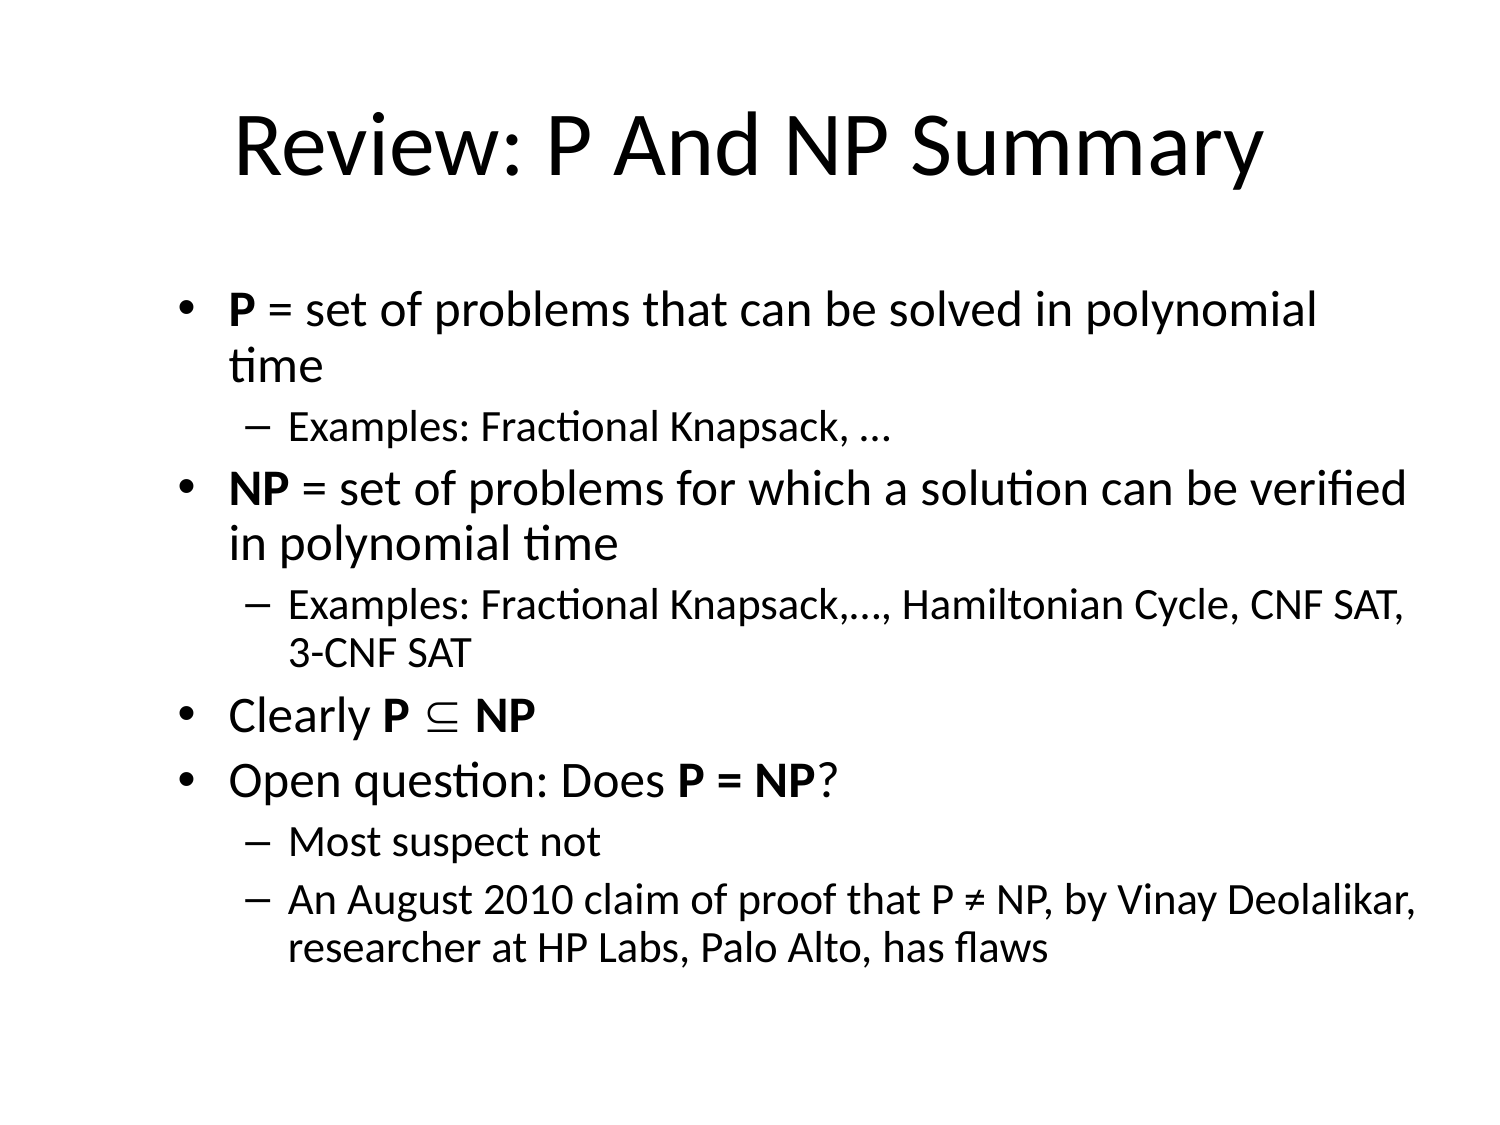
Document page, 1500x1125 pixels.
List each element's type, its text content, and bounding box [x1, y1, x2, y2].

list P = set of problems that can be solved in polynomial time Examples: Fractional Knapsack, … NP = set of problems for which a solution can be verified in polynomial time Examples: Fractional Knapsack,…, Hamiltonian Cycle, CNF SAT, 3-CNF SAT Clearly P  NP Open question: Does P = NP? Most suspect not An August 2010 claim of proof that P ≠ NP, by Vinay Deolalikar, researcher at HP Labs, Palo Alto, has flaws [162, 275, 1438, 988]
title Review: P And NP Summary [75, 45, 1425, 233]
